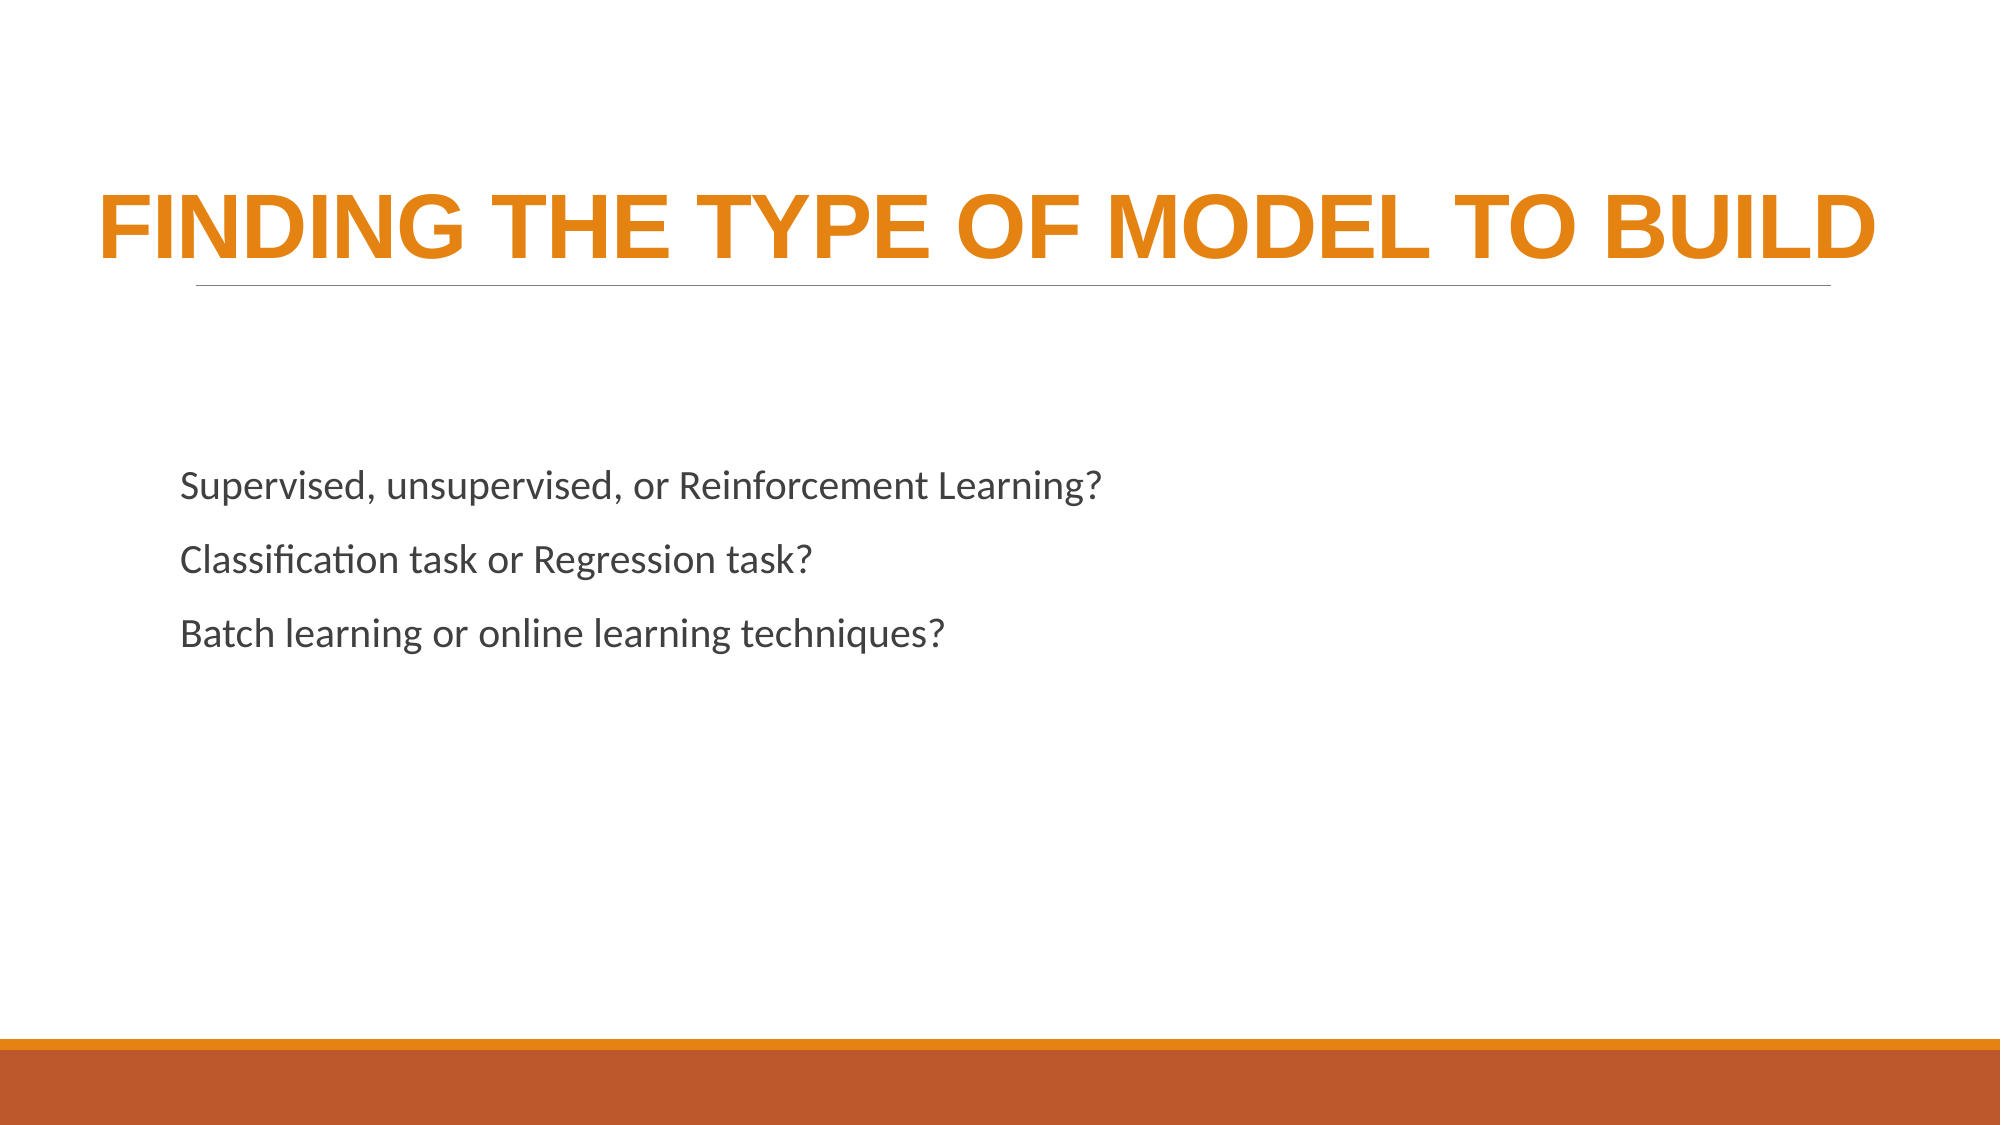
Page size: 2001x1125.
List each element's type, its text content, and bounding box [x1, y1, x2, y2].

title FINDING THE TYPE OF MODEL TO BUILD [82, 47, 1950, 285]
list Supervised, unsupervised, or Reinforcement Learning? Classification task or Regression task? Batch learning or online learning techniques? [180, 302, 1830, 963]
